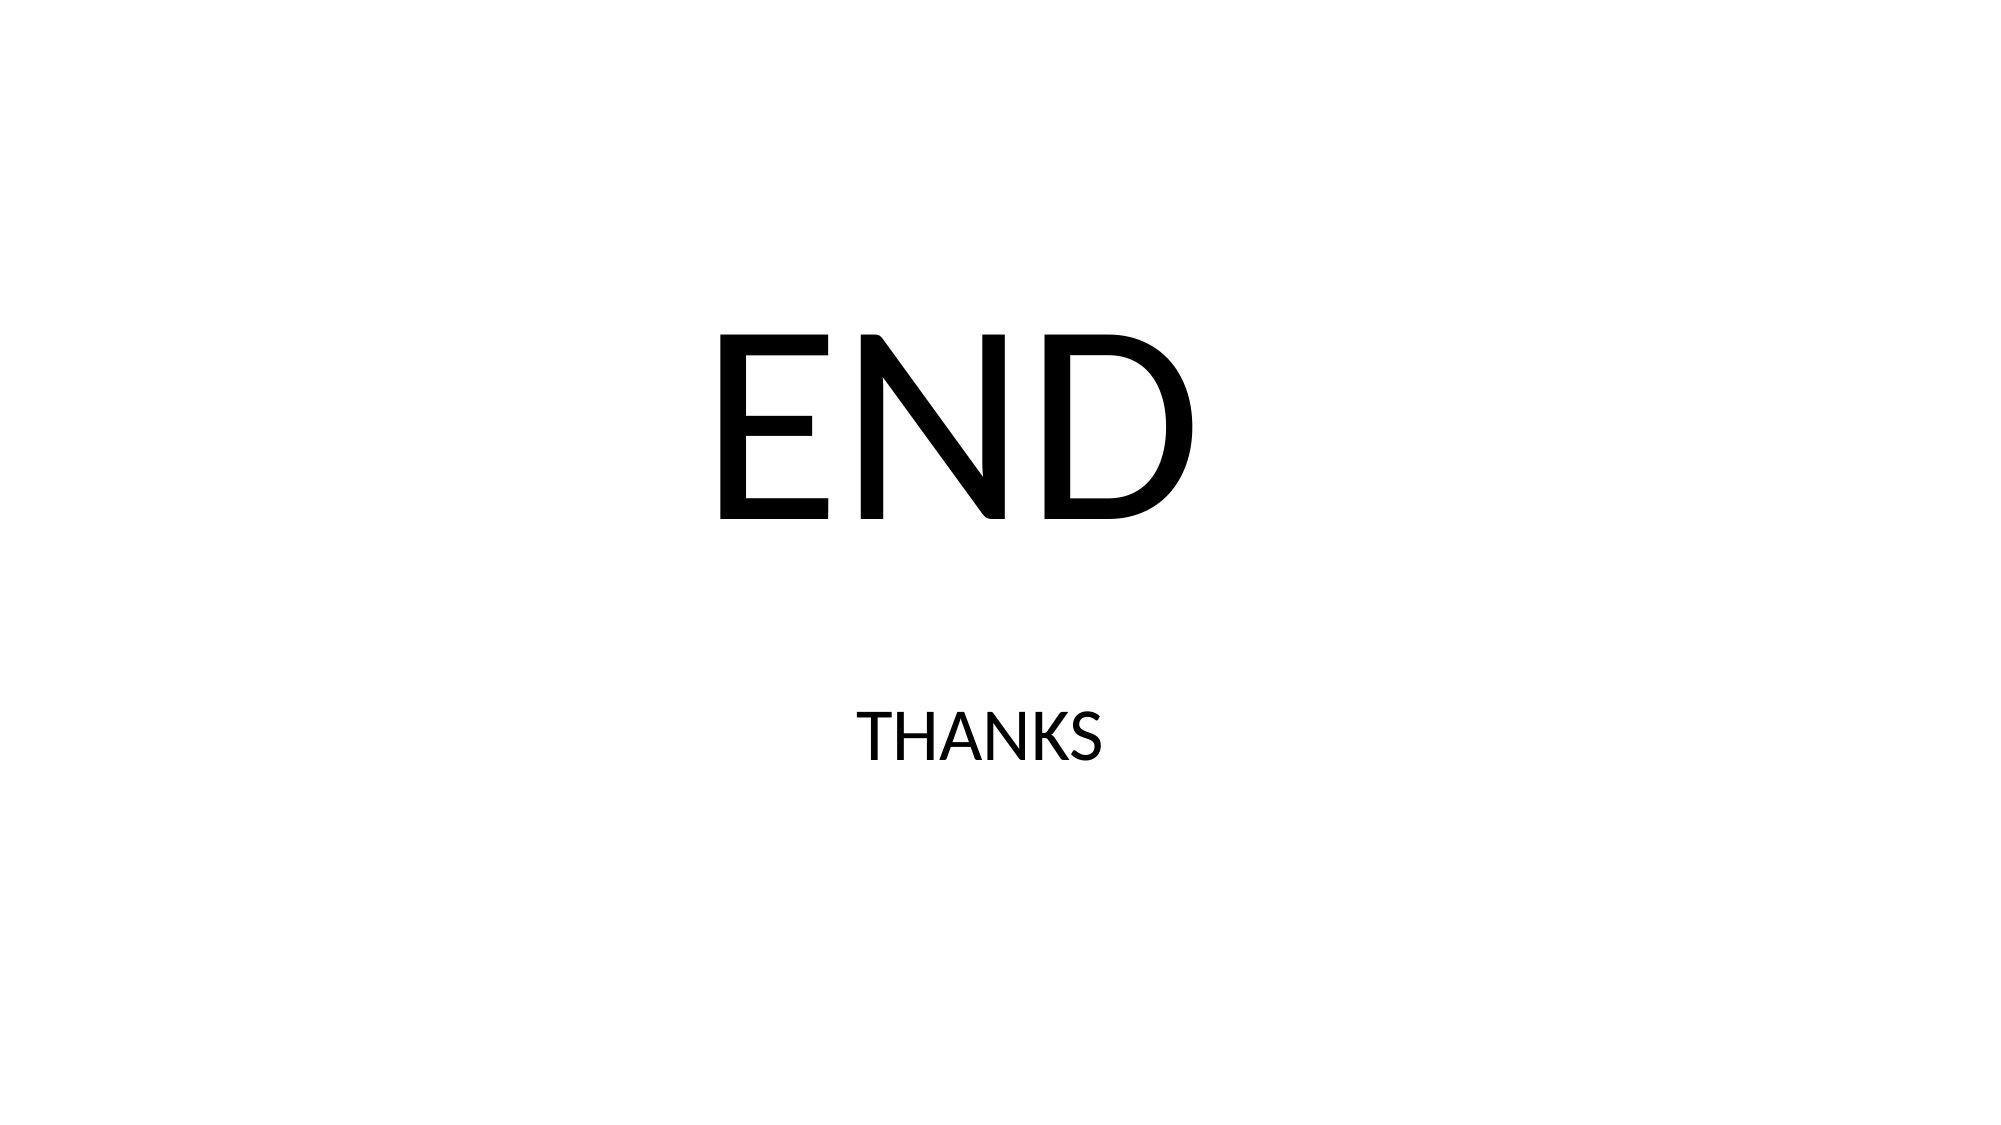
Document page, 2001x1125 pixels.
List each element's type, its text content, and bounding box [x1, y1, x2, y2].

text_box END [685, 224, 1417, 584]
text_box THANKS [841, 678, 1213, 783]
